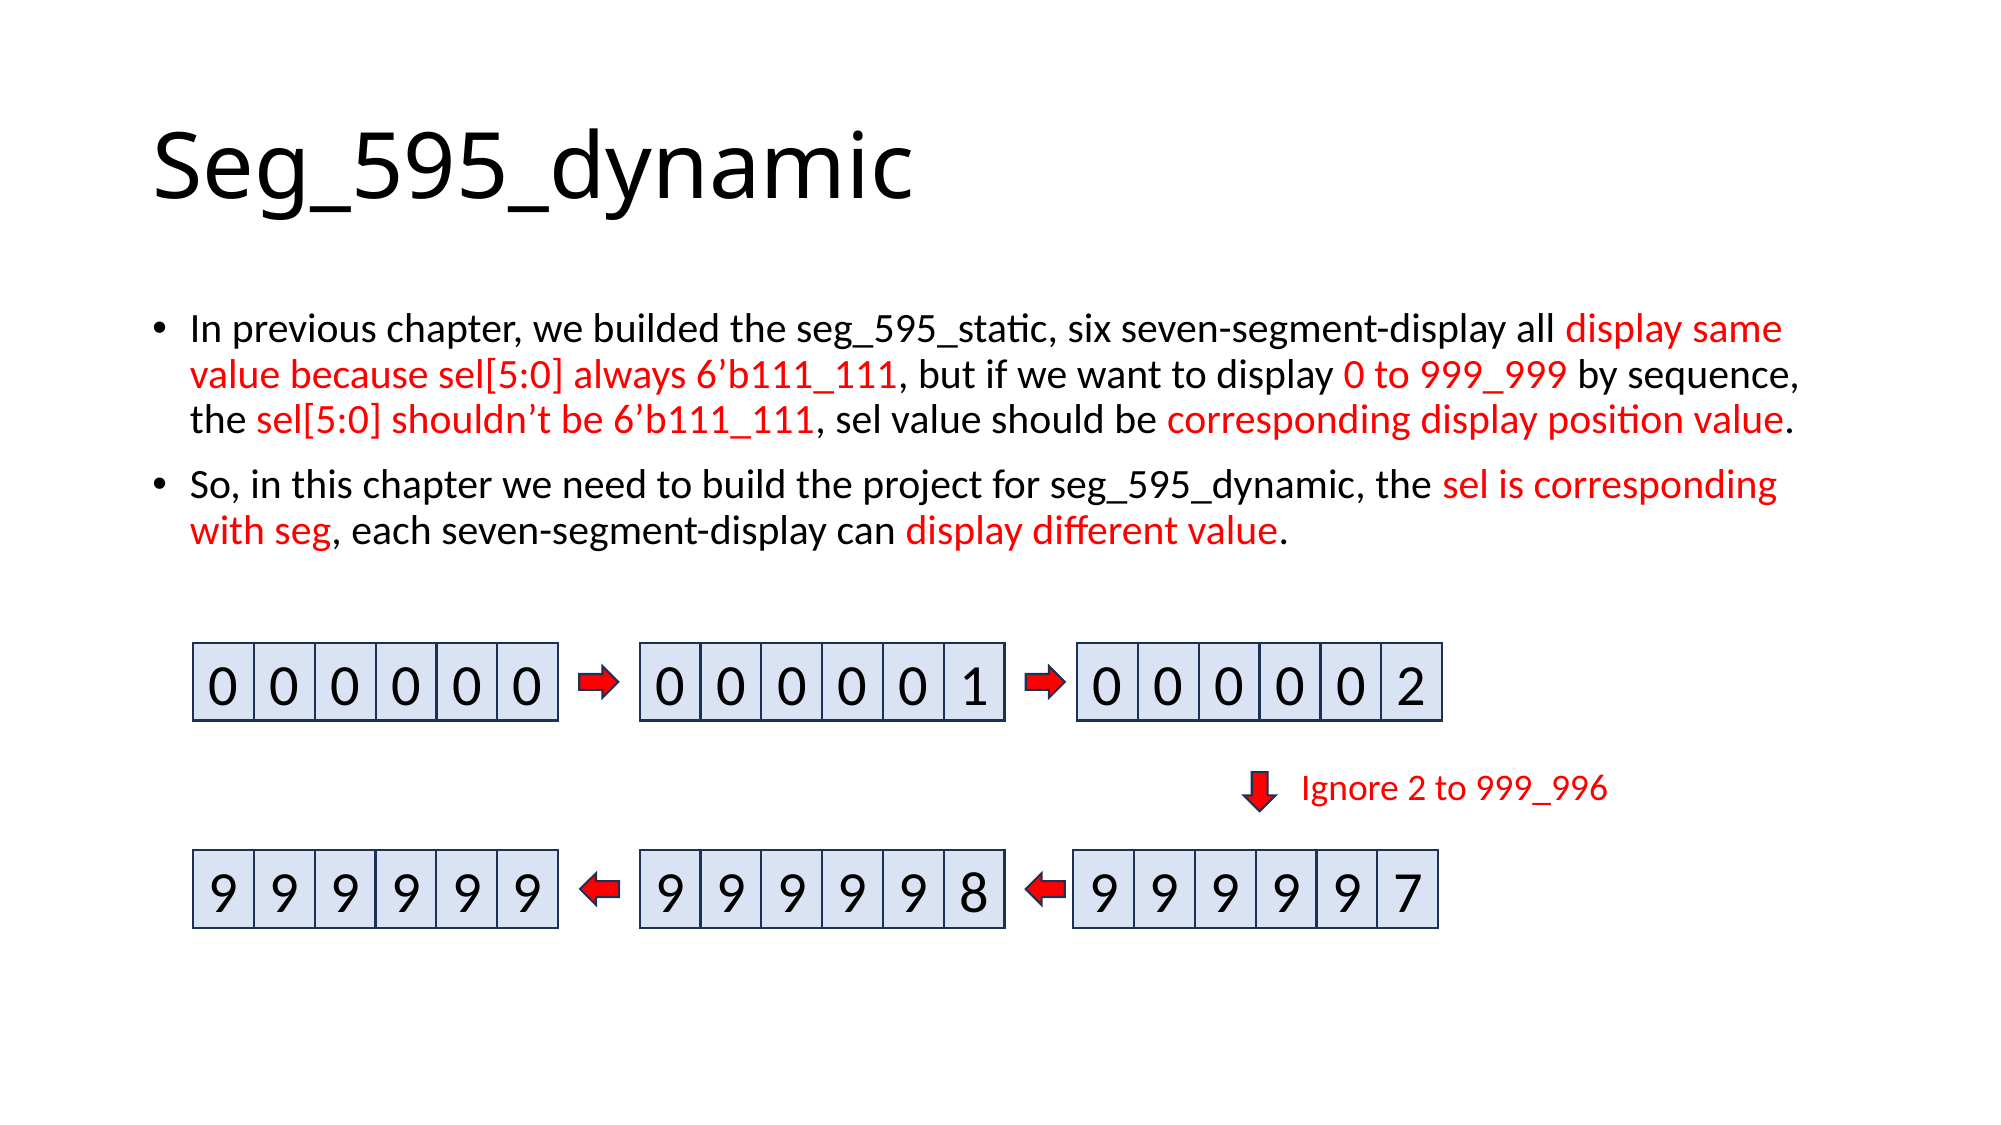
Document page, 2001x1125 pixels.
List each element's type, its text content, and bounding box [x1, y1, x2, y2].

list In previous chapter, we builded the seg_595_static, six seven-segment-display all display same value because sel[5:0] always 6’b111_111, but if we want to display 0 to 999_999 by sequence, the sel[5:0] shouldn’t be 6’b111_111, sel value should be corresponding display position value. So, in this chapter we need to build the project for seg_595_dynamic, the sel is corresponding with seg, each seven-segment-display can display different value. [137, 299, 1863, 1014]
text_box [193, 643, 1645, 928]
title Seg_595_dynamic [137, 59, 1863, 278]
